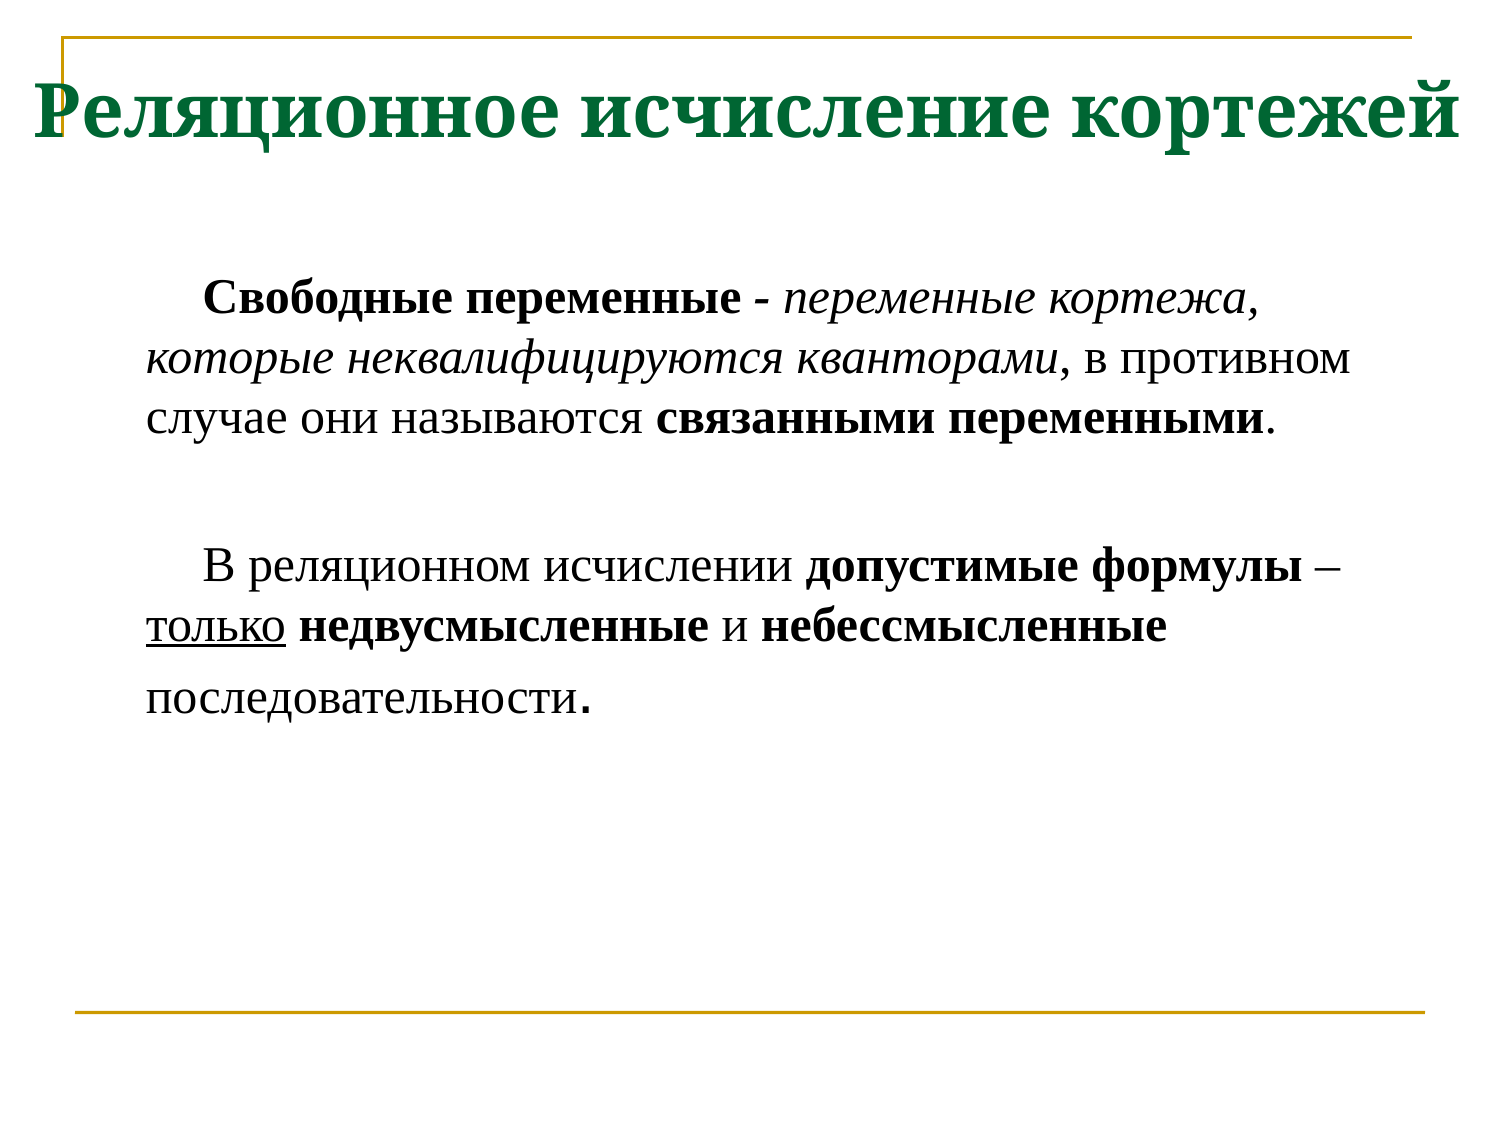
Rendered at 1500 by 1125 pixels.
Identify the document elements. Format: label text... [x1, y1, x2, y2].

text_box Свободные переменные - переменные кортежа, которые неквалифицируются кванторами, в противном случае они называются связанными переменными. В реляционном исчислении допустимые формулы – только недвусмысленные и небессмысленные последовательности. [74, 255, 1471, 1006]
text_box Реляционное исчисление кортежей [19, 54, 1477, 160]
